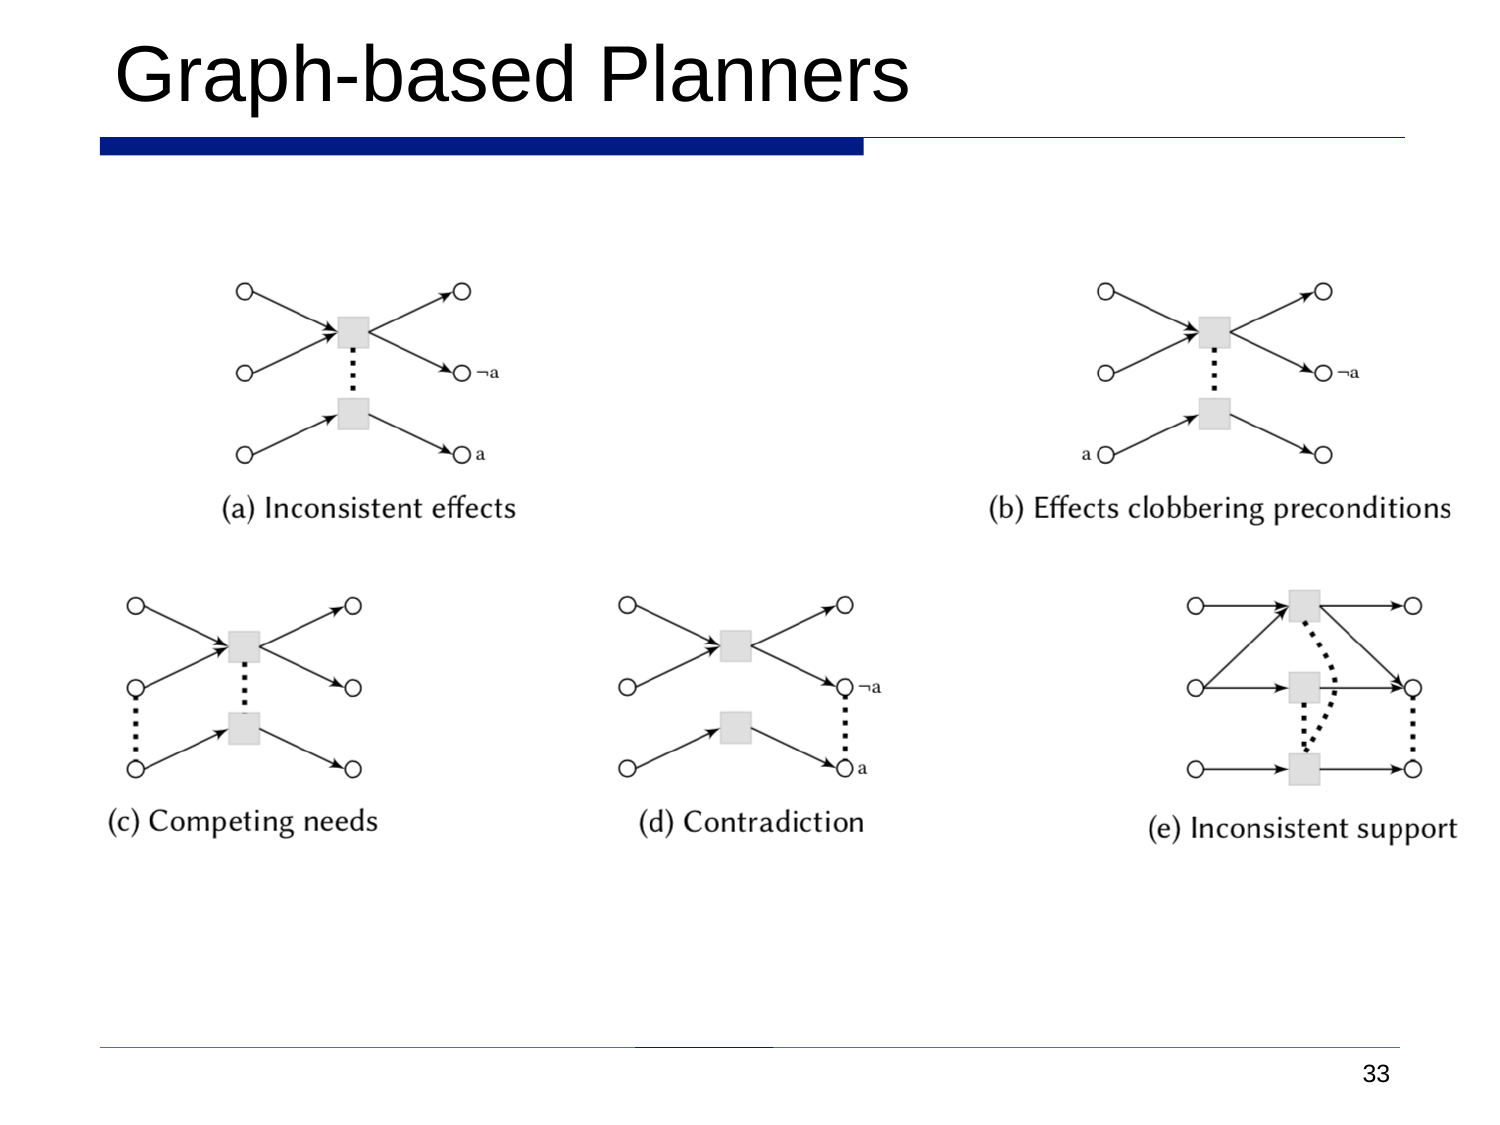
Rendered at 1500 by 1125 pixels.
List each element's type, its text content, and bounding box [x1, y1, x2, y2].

picture [0, 265, 1500, 861]
title Graph-based Planners [99, 24, 1413, 125]
